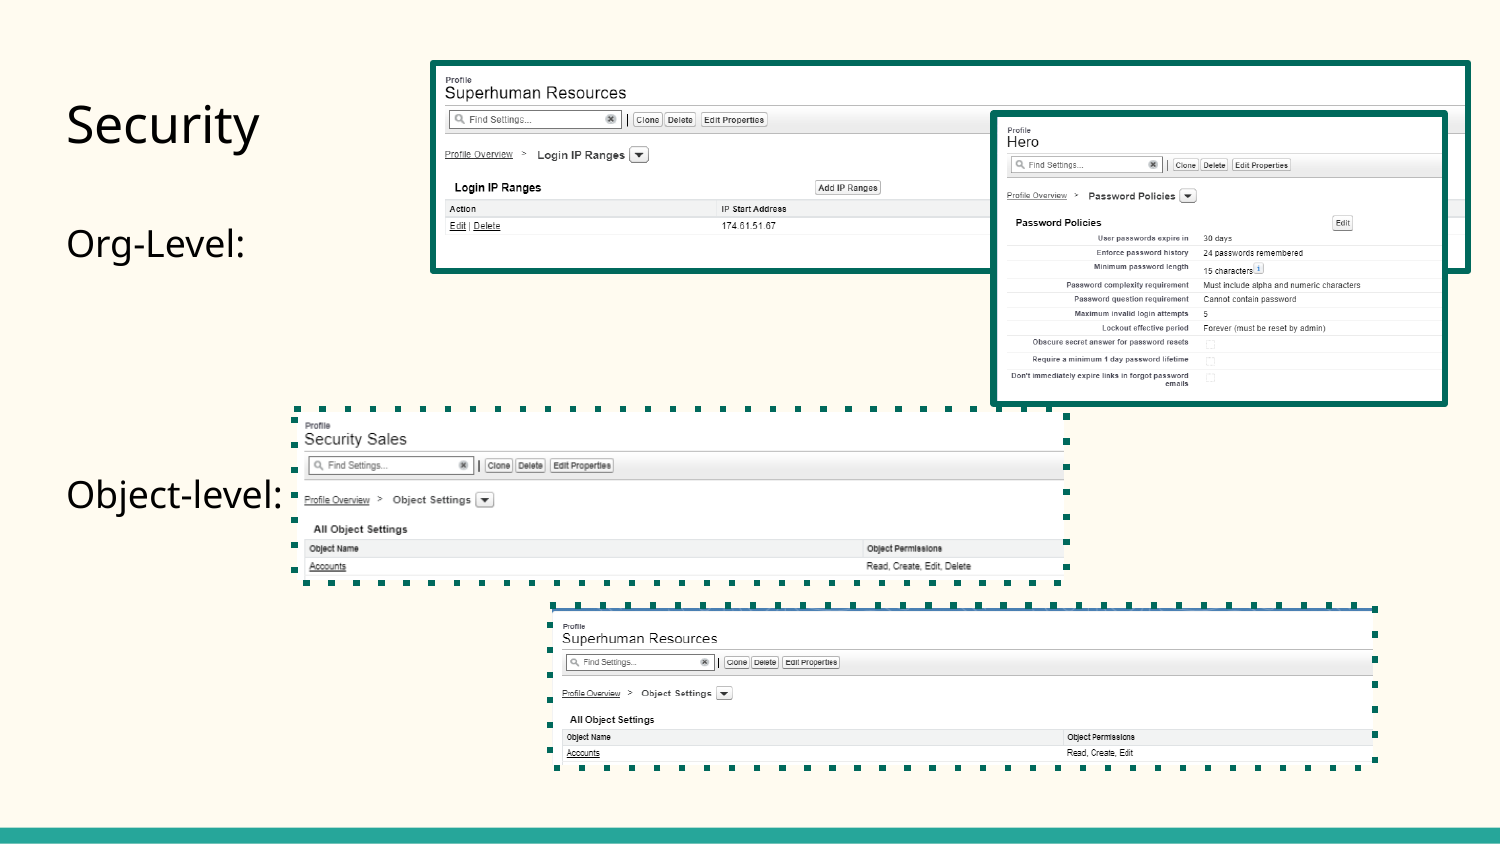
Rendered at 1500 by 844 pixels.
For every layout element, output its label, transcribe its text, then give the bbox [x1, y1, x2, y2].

picture [435, 65, 1466, 402]
picture [297, 411, 1064, 581]
title Security [51, 72, 430, 174]
list Org-Level: Object-level: [51, 194, 1449, 753]
picture [552, 608, 1373, 765]
